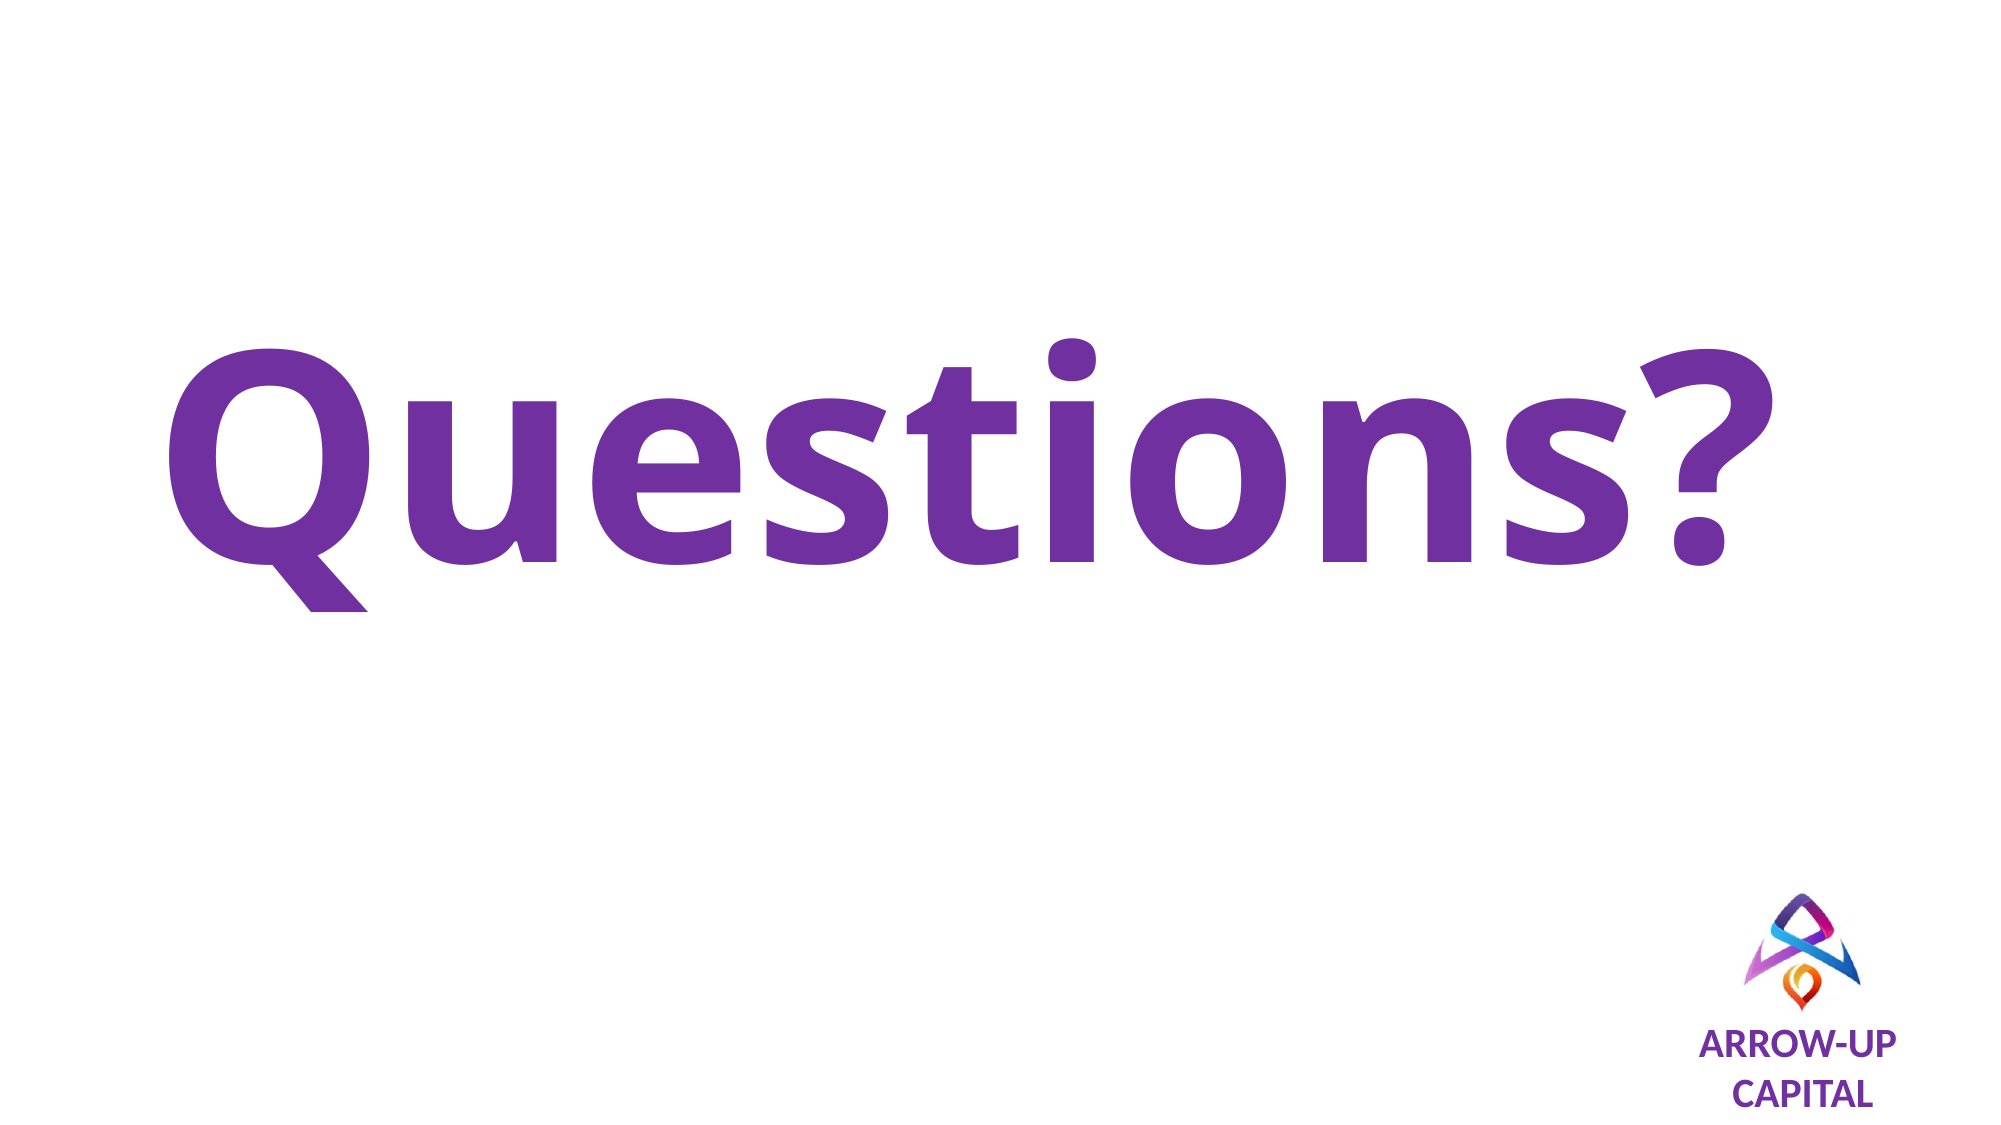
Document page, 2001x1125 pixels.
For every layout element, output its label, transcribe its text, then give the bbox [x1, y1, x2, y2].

title Questions? [137, 233, 1863, 702]
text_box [1606, 827, 2000, 1100]
